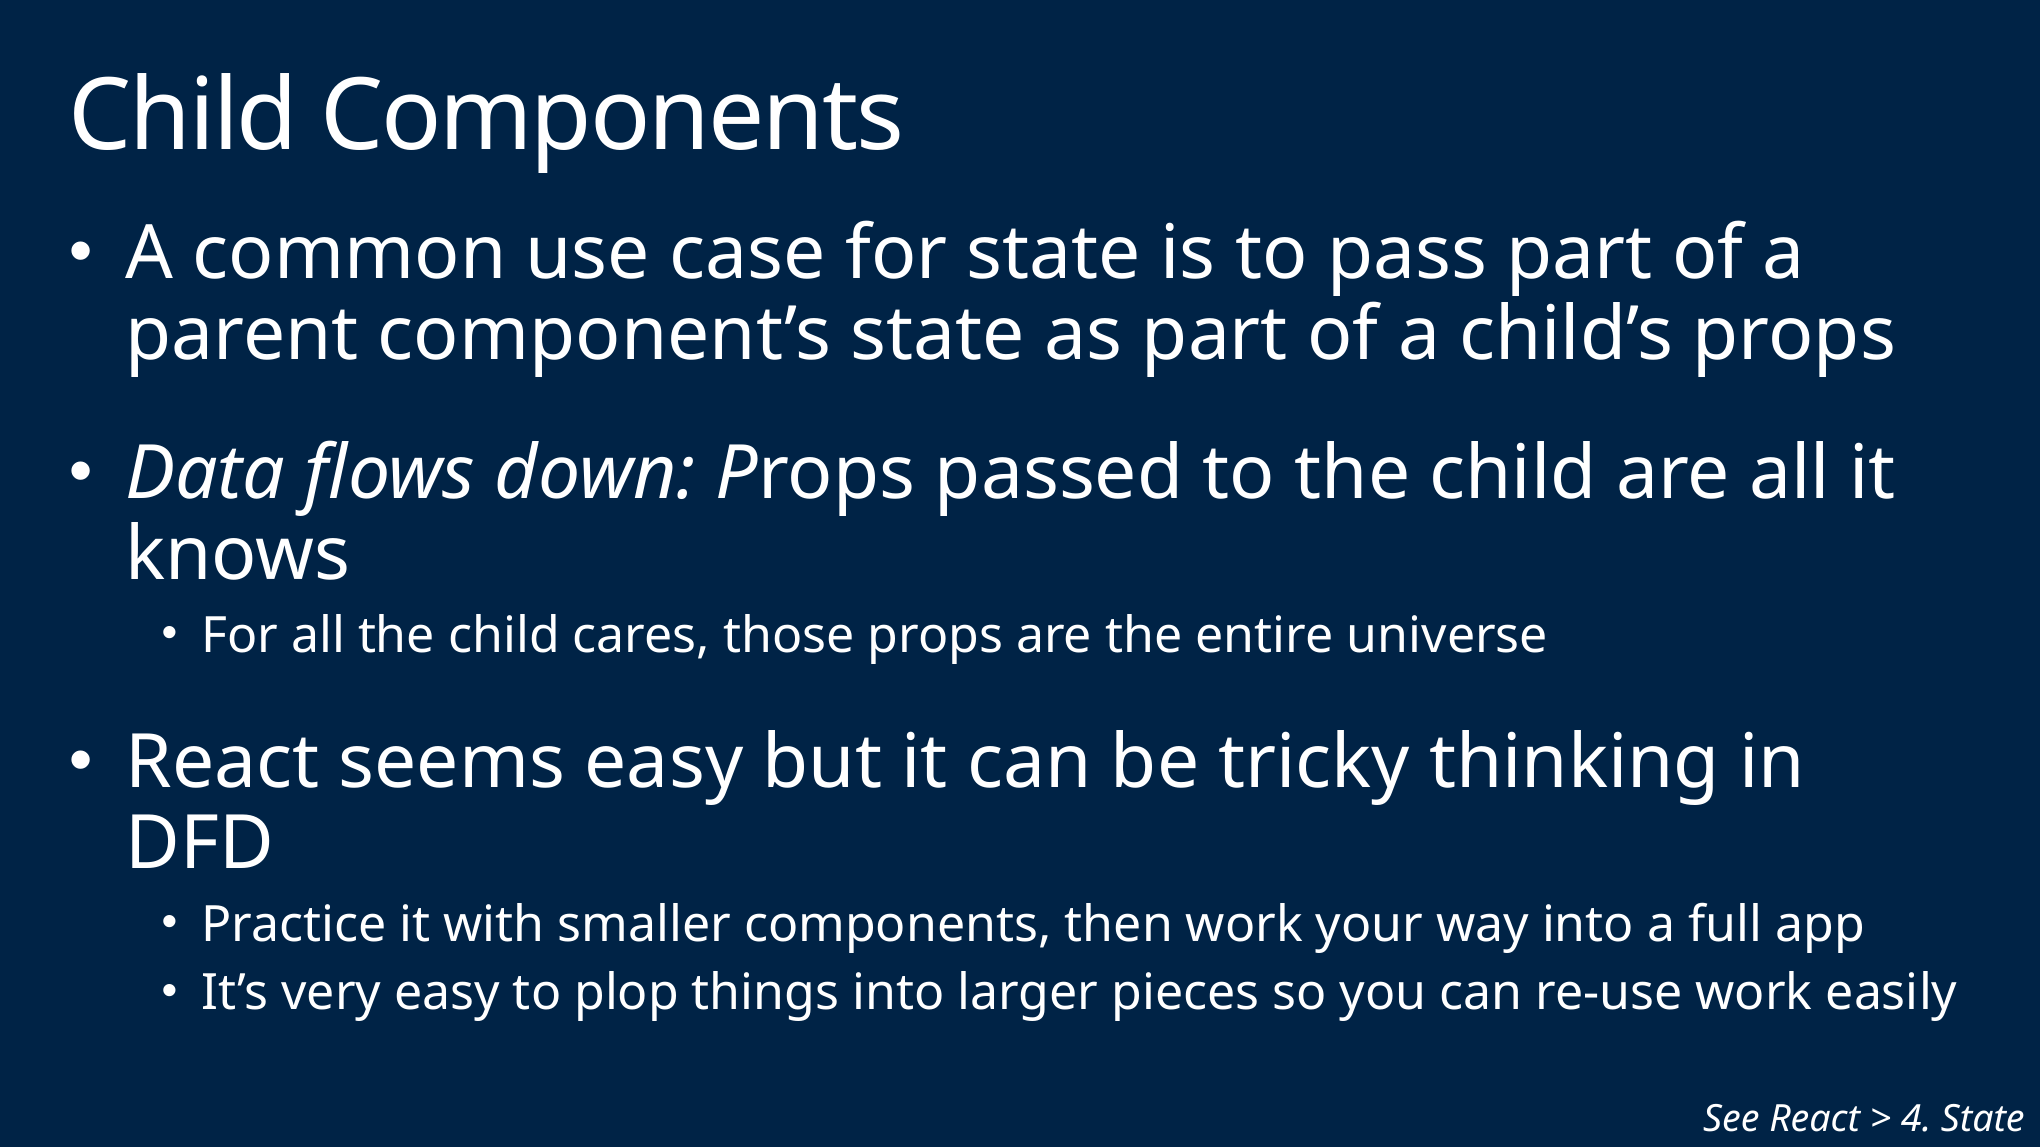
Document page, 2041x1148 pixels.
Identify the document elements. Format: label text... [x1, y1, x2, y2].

list A common use case for state is to pass part of a parent component’s state as part of a child’s props Data flows down: Props passed to the child are all it knows For all the child cares, those props are the entire universe React seems easy but it can be tricky thinking in DFD Practice it with smaller components, then work your way into a full app It’s very easy to plop things into larger pieces so you can re-use work easily [45, 199, 1996, 880]
text_box See React > 4. State [1370, 1086, 2041, 1146]
title Child Components [45, 48, 1996, 199]
